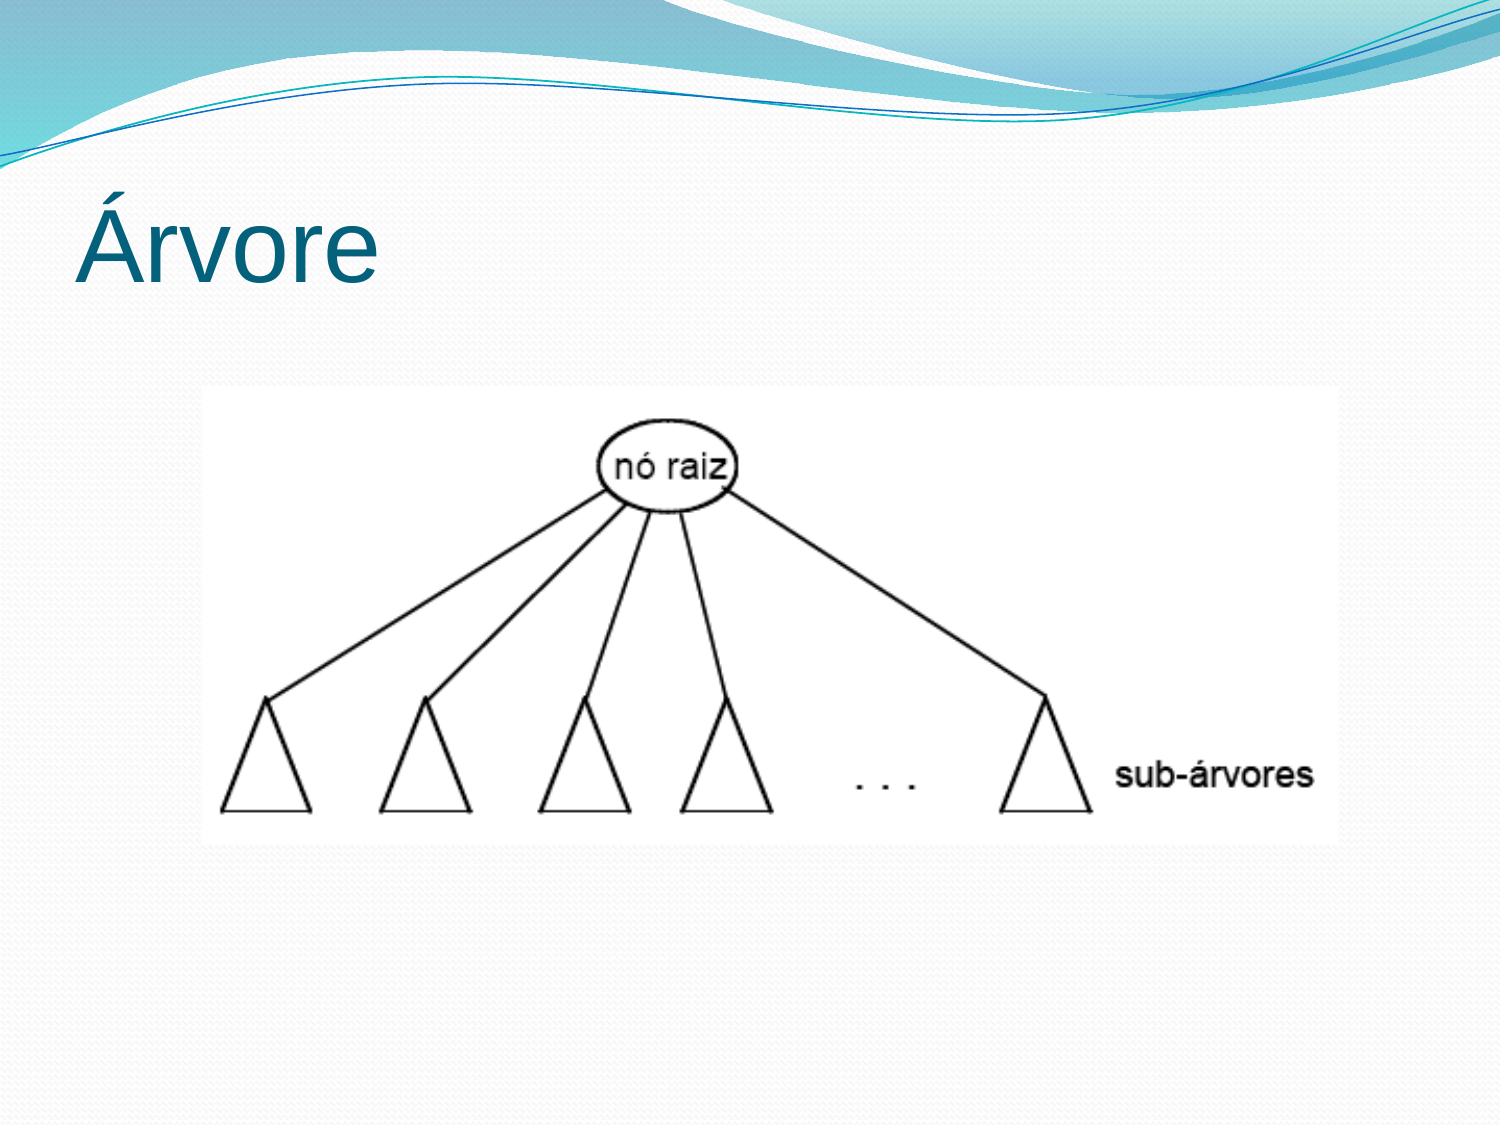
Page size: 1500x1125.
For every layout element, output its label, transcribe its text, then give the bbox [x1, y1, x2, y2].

title Árvore [75, 115, 1425, 303]
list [202, 386, 1339, 845]
